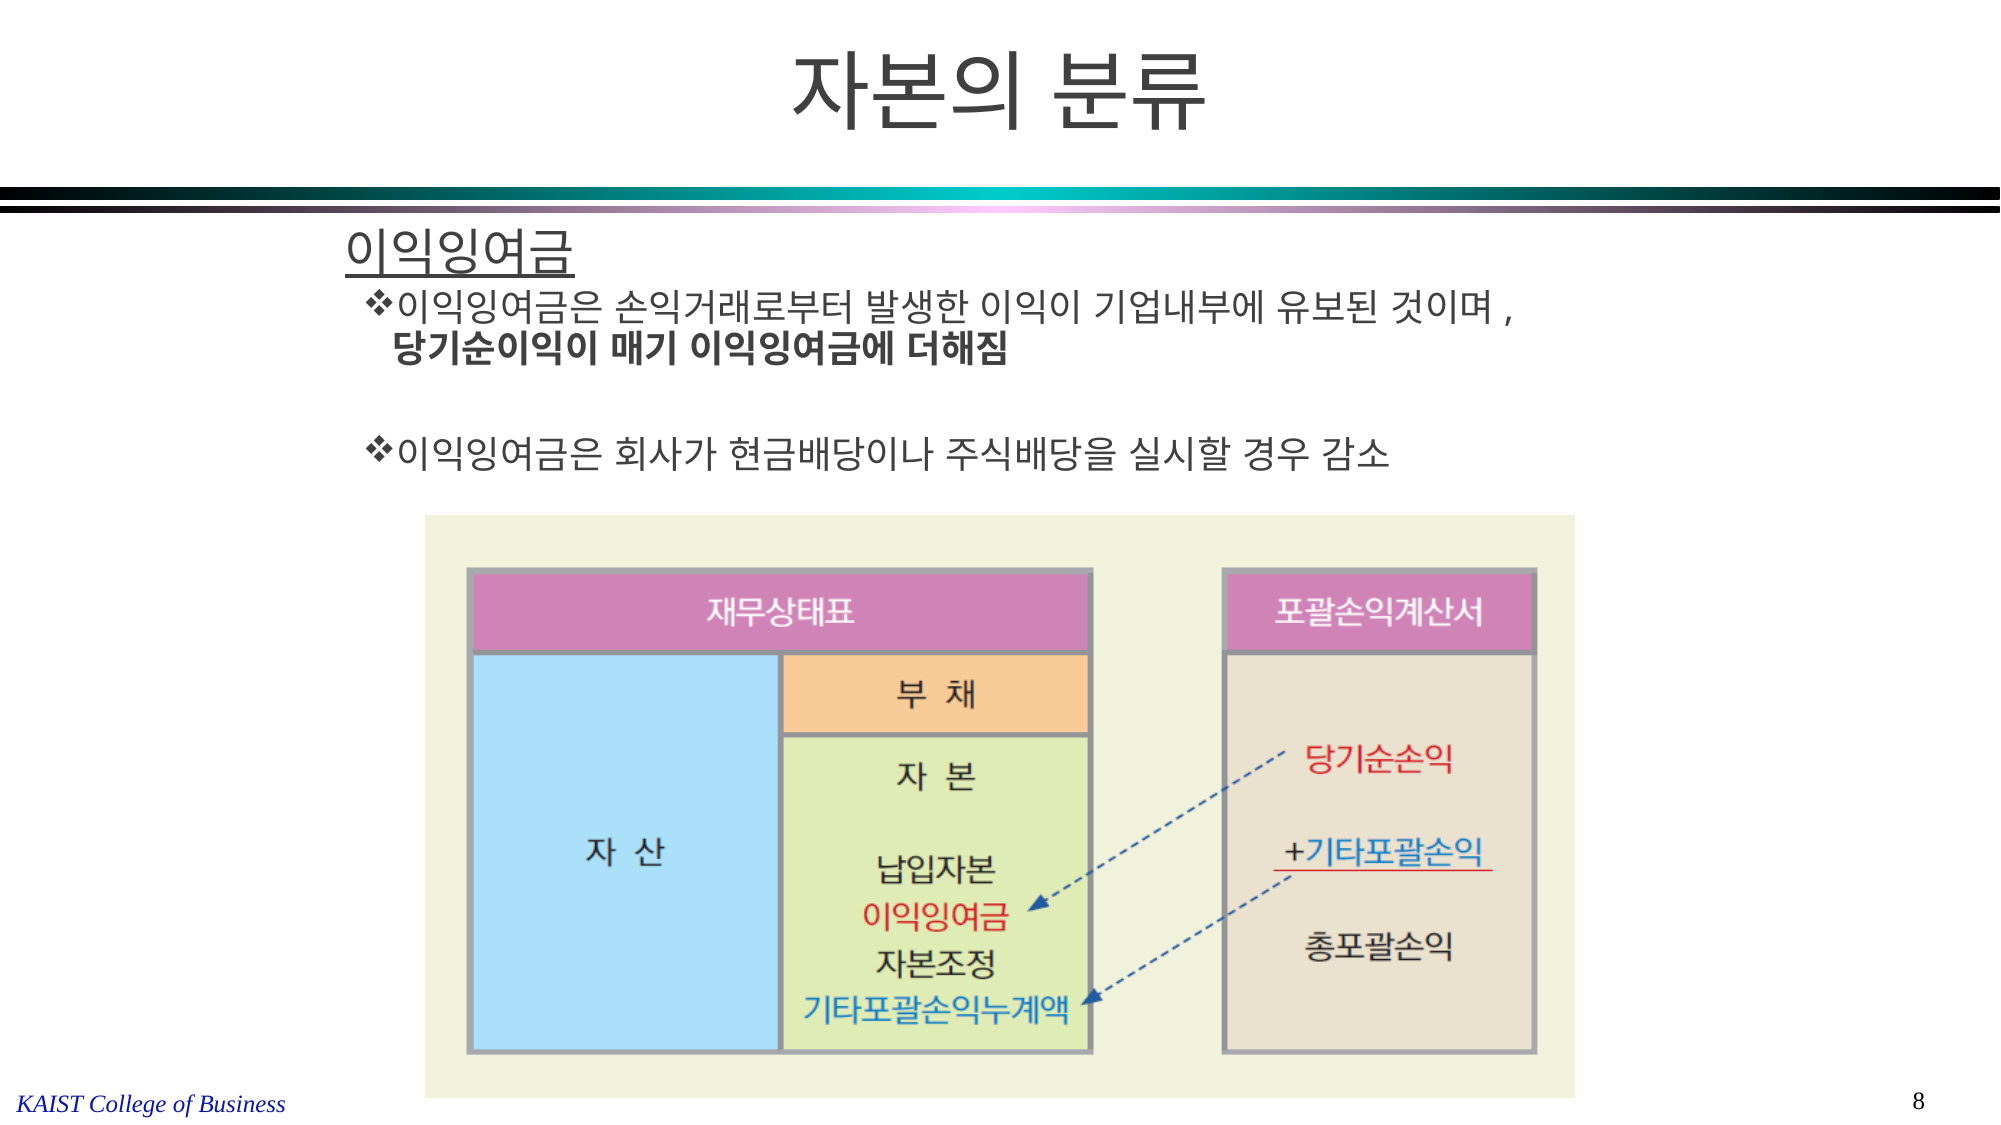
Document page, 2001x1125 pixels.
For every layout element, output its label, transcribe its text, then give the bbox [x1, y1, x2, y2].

picture [425, 514, 1575, 1098]
text_box 자본의 분류 [314, 45, 1686, 149]
text_box 이익잉여금 이익잉여금은 손익거래로부터 발생한 이익이 기업내부에 유보된 것이며, 당기순이익이 매기 이익잉여금에 더해짐 이익잉여금은 회사가 현금배당이나 주식배당을 실시할 경우 감소 [314, 219, 1686, 1002]
